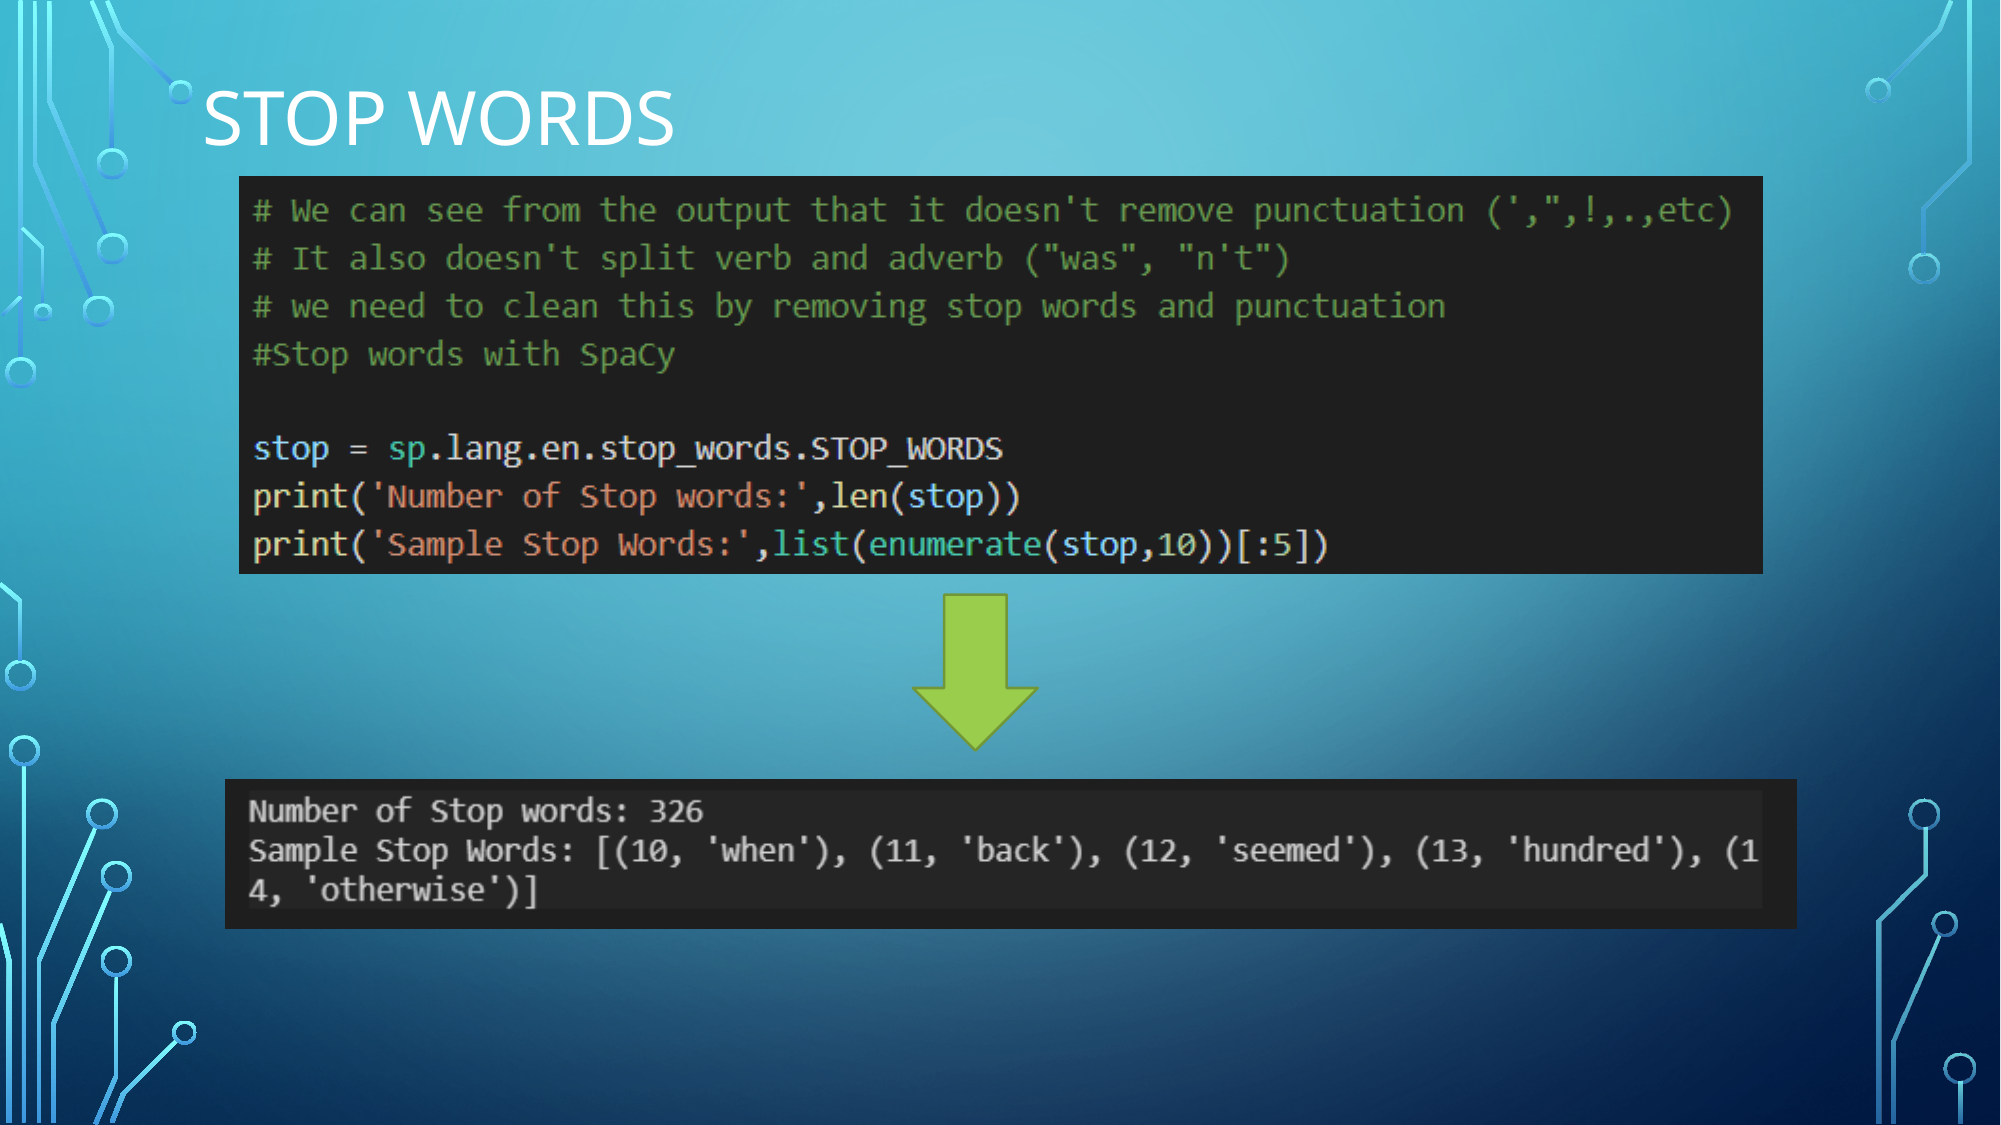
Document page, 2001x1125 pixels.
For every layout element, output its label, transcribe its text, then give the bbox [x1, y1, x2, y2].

picture [238, 176, 1763, 574]
picture [225, 779, 1798, 930]
title Stop Words [187, 0, 1813, 243]
text_box [911, 593, 1040, 752]
